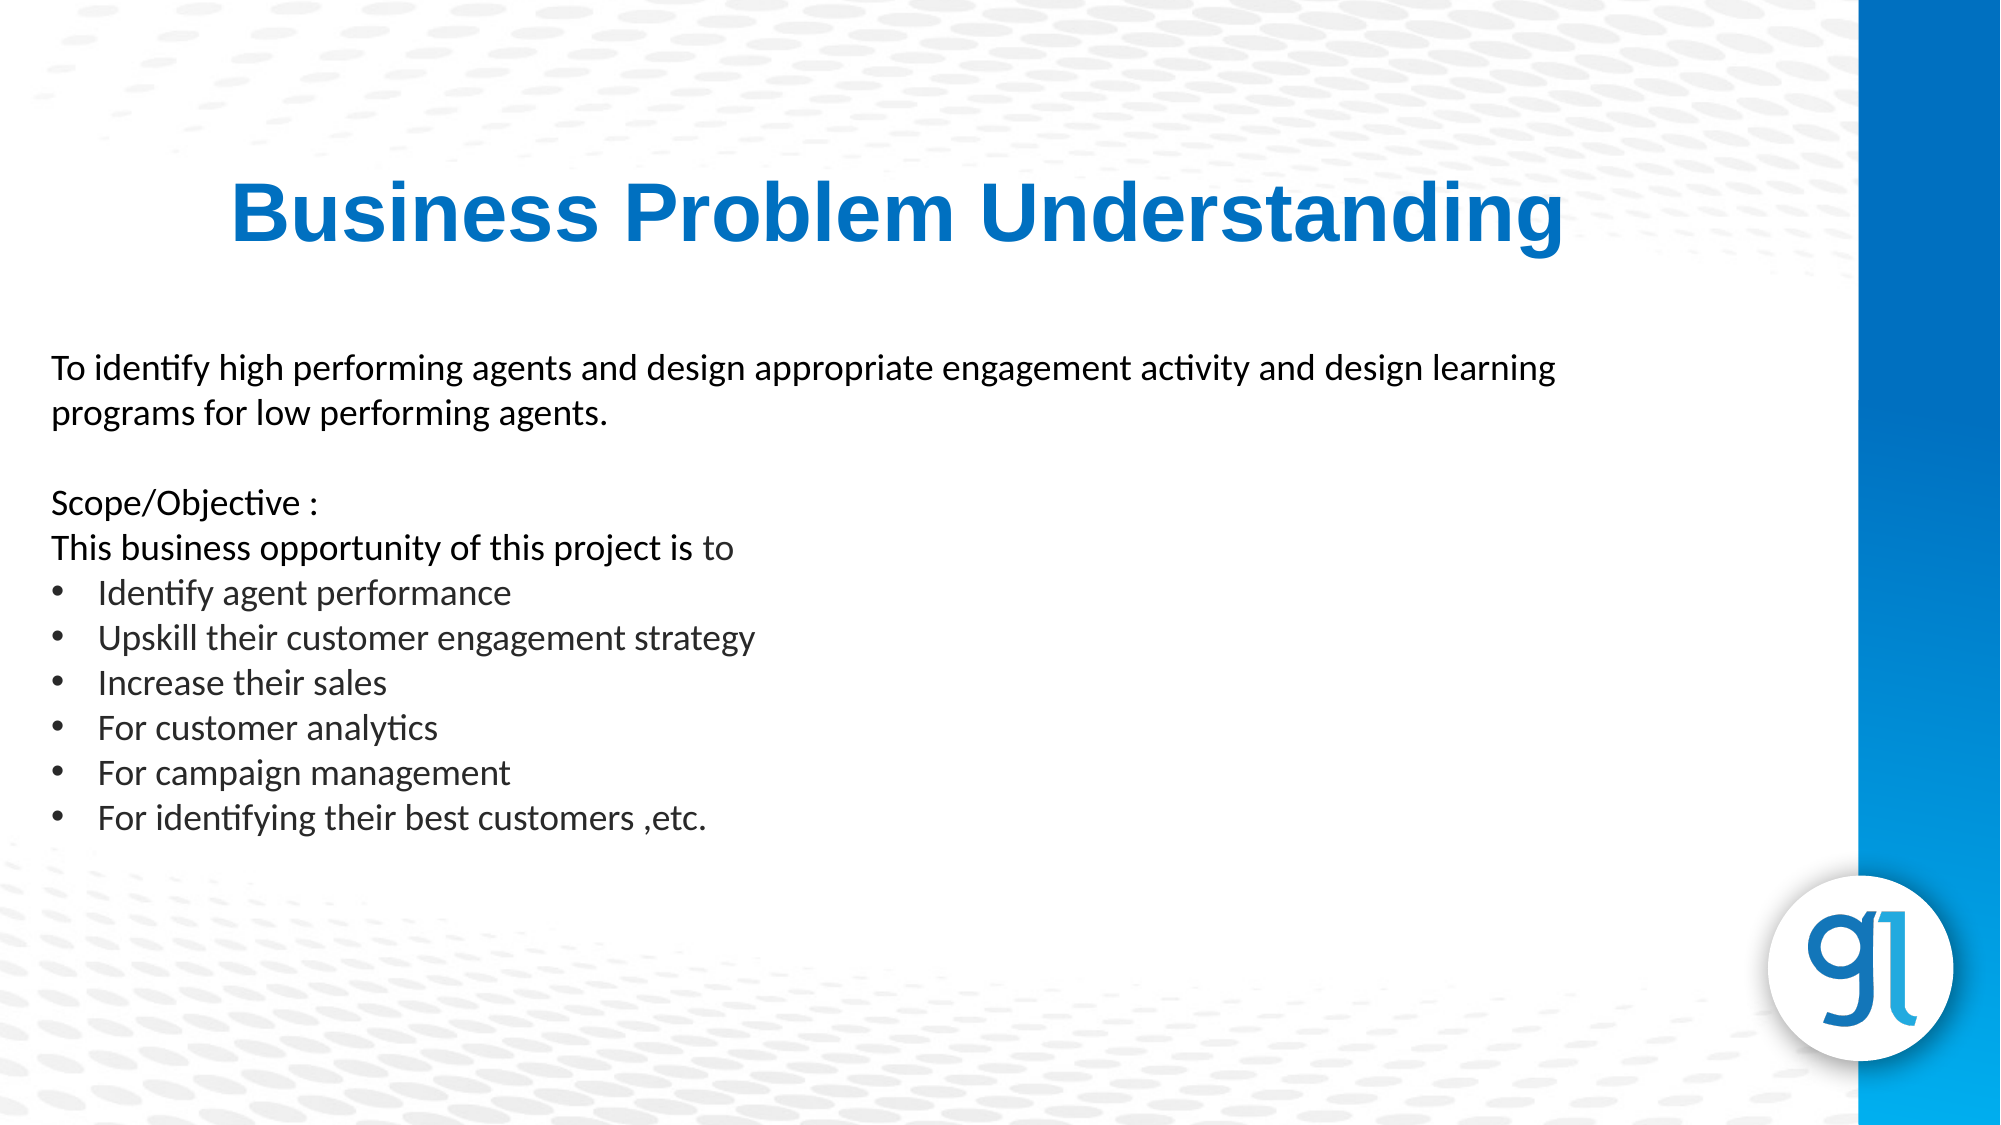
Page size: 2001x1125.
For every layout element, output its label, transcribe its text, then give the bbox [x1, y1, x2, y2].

picture [0, 0, 2000, 1125]
text_box To identify high performing agents and design appropriate engagement activity and design learning programs for low performing agents. Scope/Objective : This business opportunity of this project is to Identify agent performance Upskill their customer engagement strategy Increase their sales For customer analytics For campaign management For identifying their best customers ,etc. [32, 290, 1685, 936]
text_box Business Problem Understanding [32, 150, 1765, 266]
picture [1798, 905, 1924, 1031]
